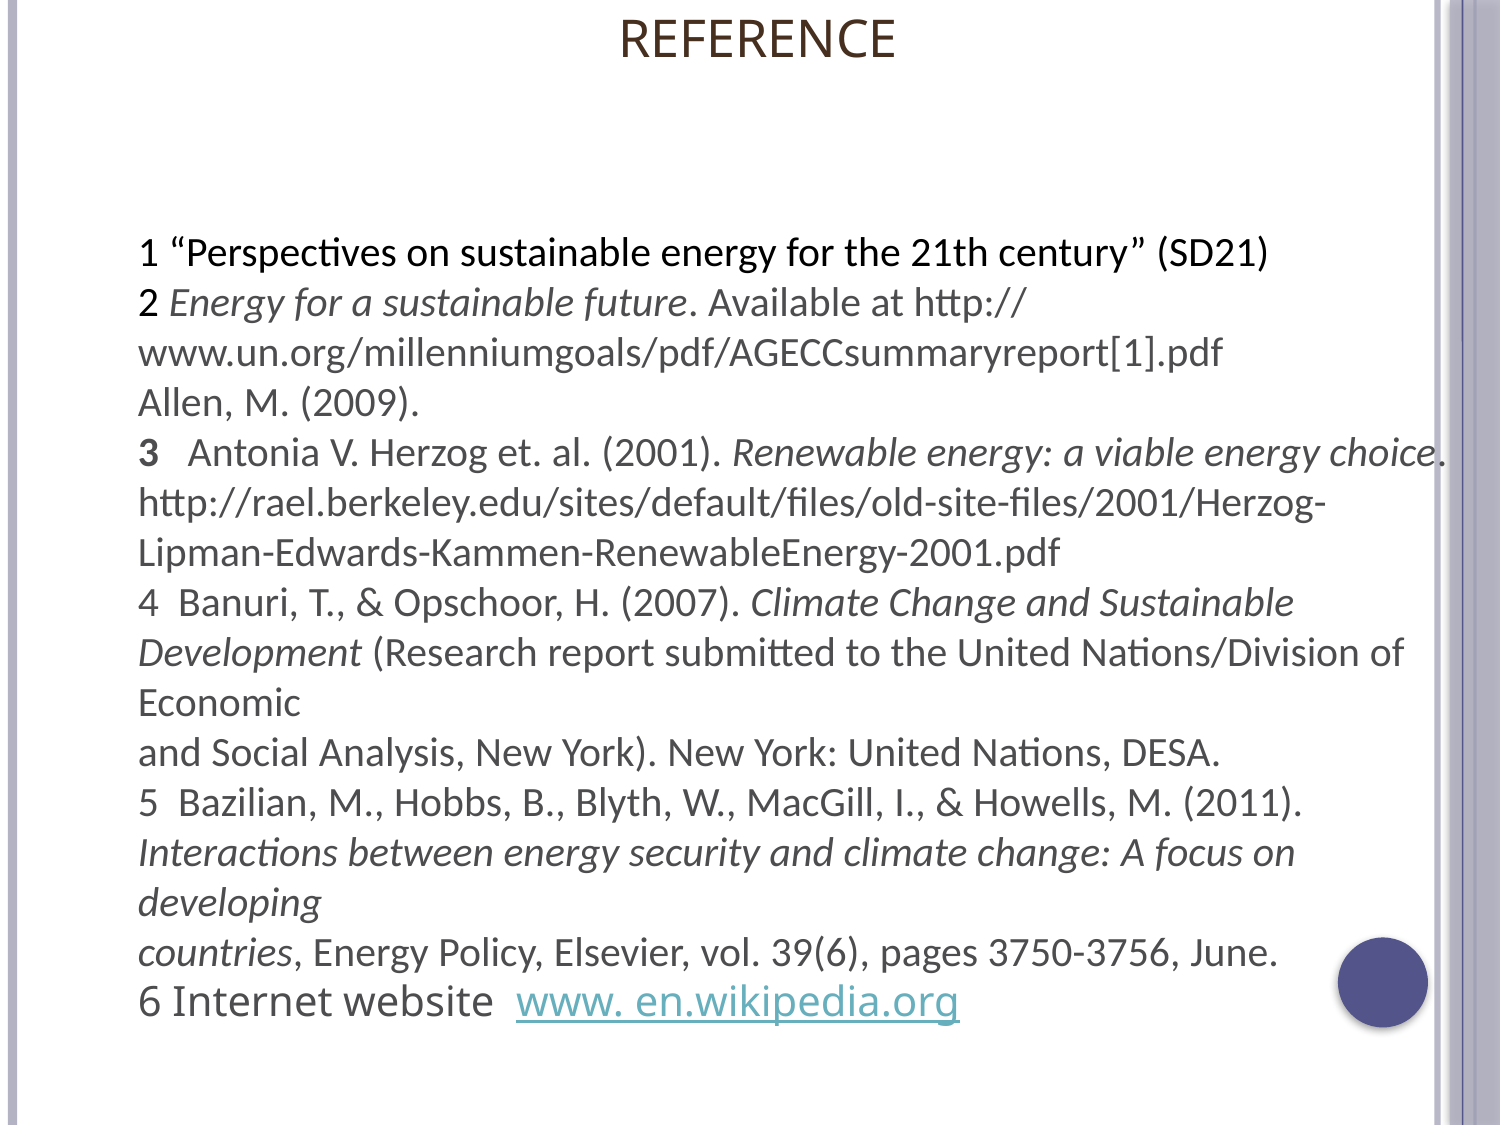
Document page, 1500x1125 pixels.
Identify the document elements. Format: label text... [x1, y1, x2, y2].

text_box REFERENCE [239, 0, 1278, 73]
text_box 1 “Perspectives on sustainable energy for the 21th century” (SD21) 2 Energy for a sustainable future. Available at http:// www.un.org/millenniumgoals/pdf/AGECCsummaryreport[1].pdf Allen, M. (2009). 3 Antonia V. Herzog et. al. (2001). Renewable energy: a viable energy choice. http://rael.berkeley.edu/sites/default/files/old-site-files/2001/Herzog- Lipman-Edwards-Kammen-RenewableEnergy-2001.pdf 4 Banuri, T., & Opschoor, H. (2007). Climate Change and Sustainable Development (Research report submitted to the United Nations/Division of Economic and Social Analysis, New York). New York: United Nations, DESA. 5 Bazilian, M., Hobbs, B., Blyth, W., MacGill, I., & Howells, M. (2011). Interactions between energy security and climate change: A focus on developing countries, Energy Policy, Elsevier, vol. 39(6), pages 3750-3756, June. 6 Internet website www. en.wikipedia.org [132, 218, 1459, 1038]
